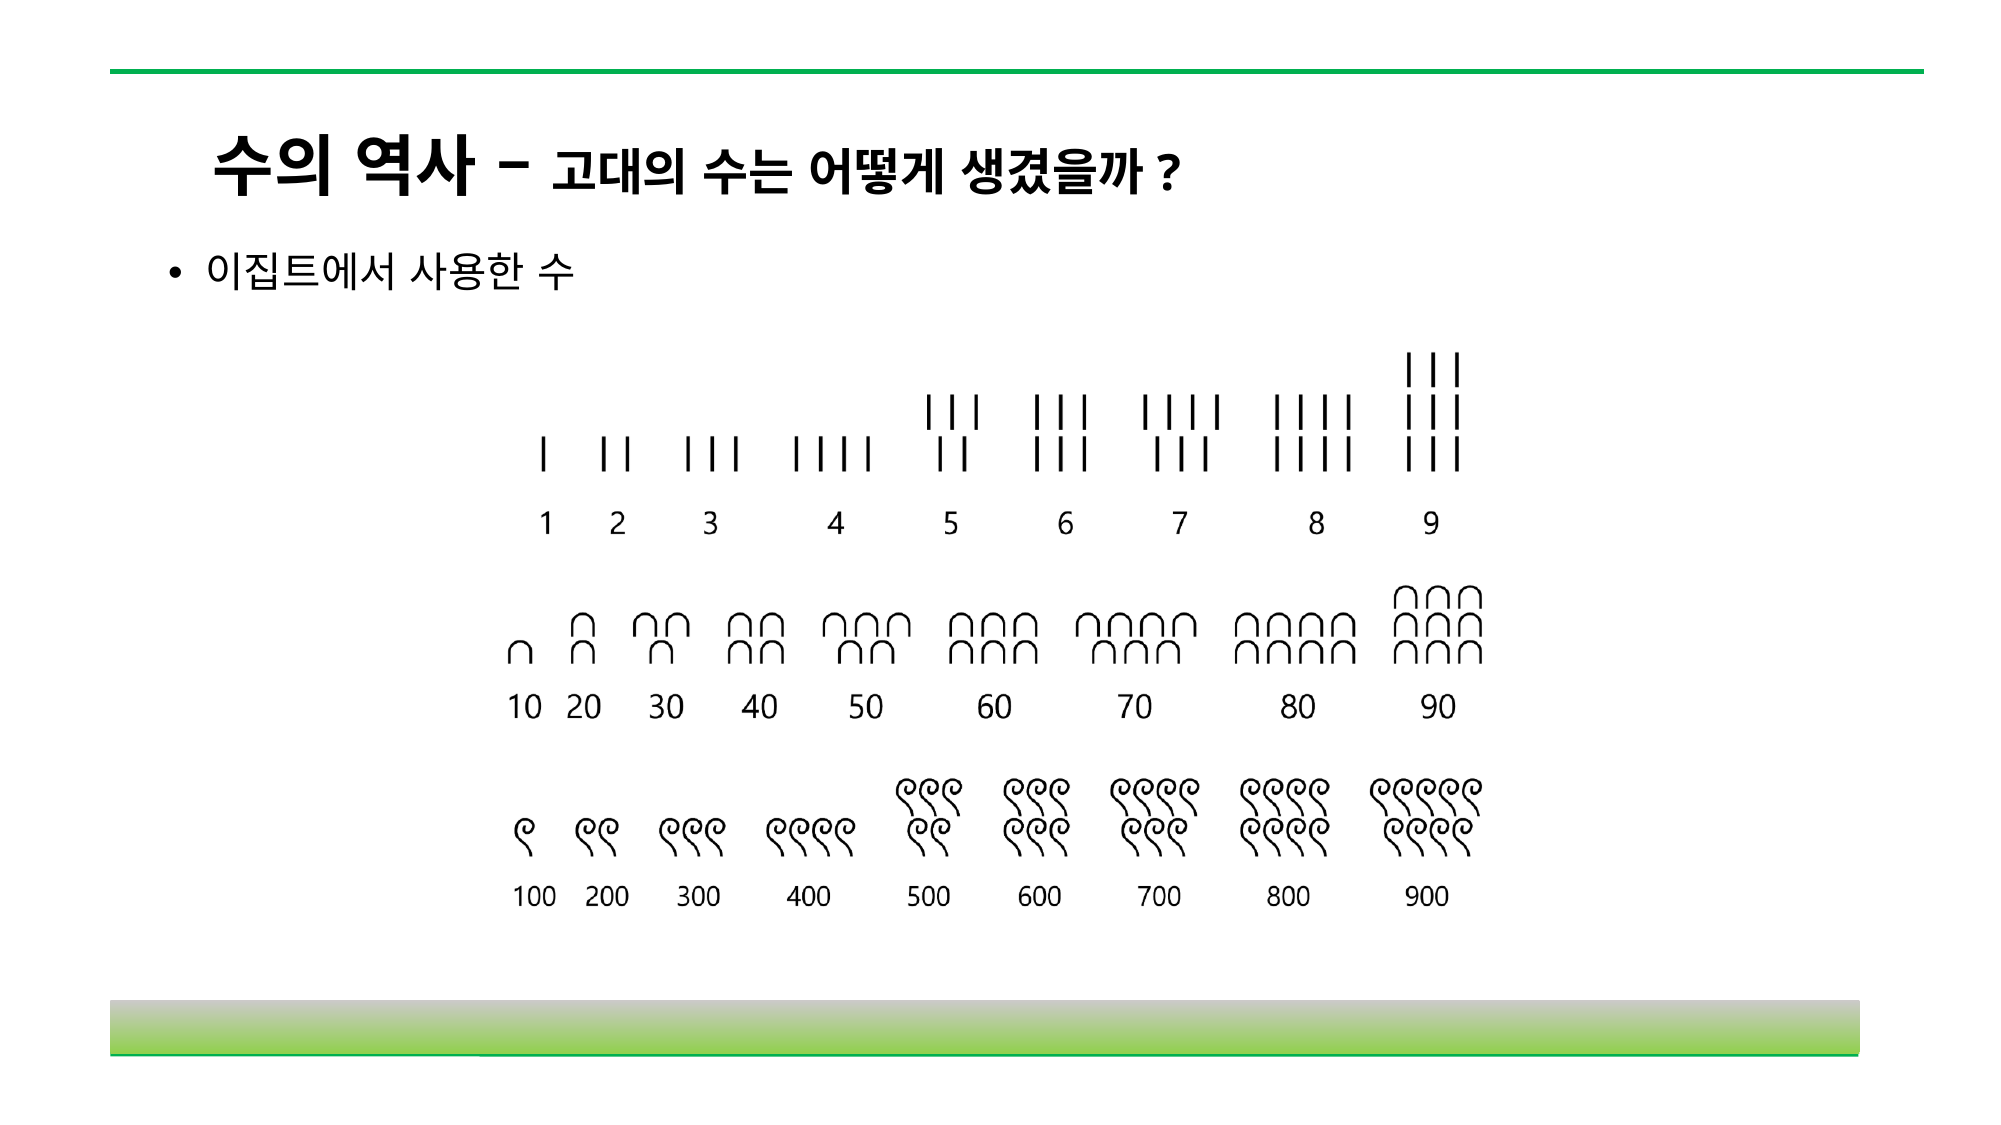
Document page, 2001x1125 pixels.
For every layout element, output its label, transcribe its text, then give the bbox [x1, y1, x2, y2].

text_box 수의 역사 – 고대의 수는 어떻게 생겼을까? [198, 116, 1196, 211]
text_box 이집트에서 사용한 수 [153, 244, 853, 316]
picture [510, 332, 1482, 552]
text_box [109, 999, 1860, 1055]
picture [493, 745, 1499, 925]
picture [489, 557, 1503, 739]
